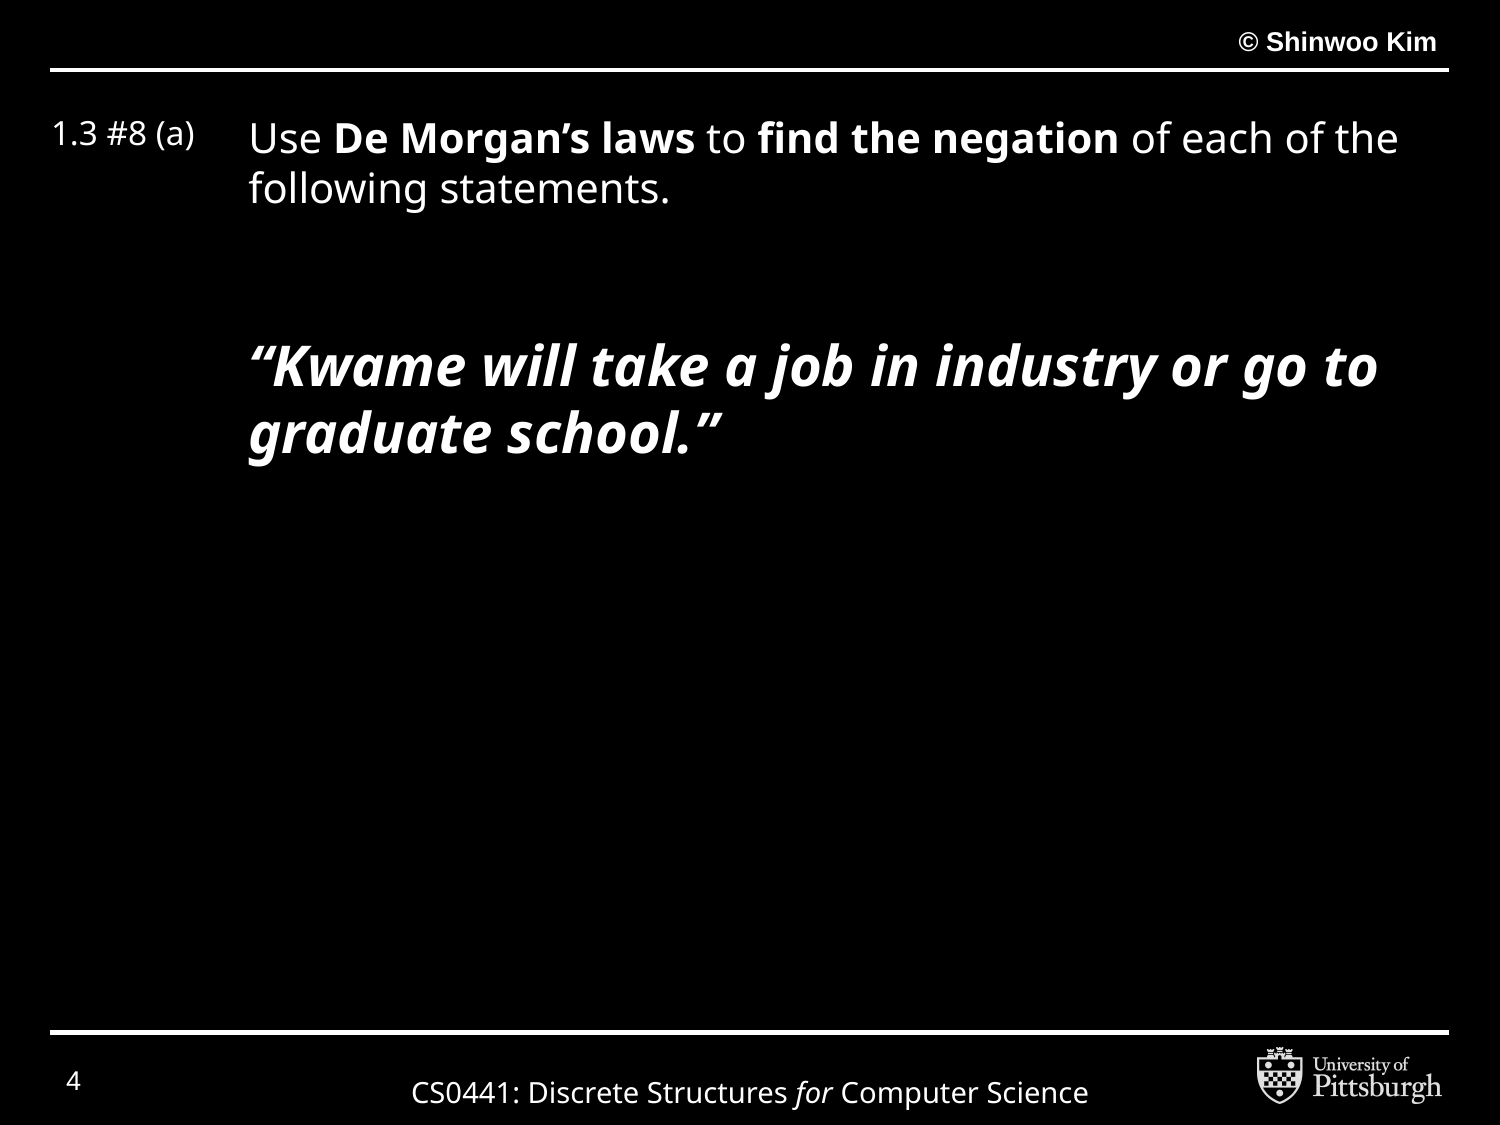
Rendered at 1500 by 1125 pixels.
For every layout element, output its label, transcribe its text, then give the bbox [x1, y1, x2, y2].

title Use De Morgan’s laws to find the negation of each of the following statements. “Kwame will take a job in industry or go to graduate school.” [248, 111, 1452, 987]
title 1.3 #8 (a) [51, 111, 205, 163]
slide_number ‹#› [51, 1036, 142, 1123]
picture [1257, 1047, 1442, 1104]
